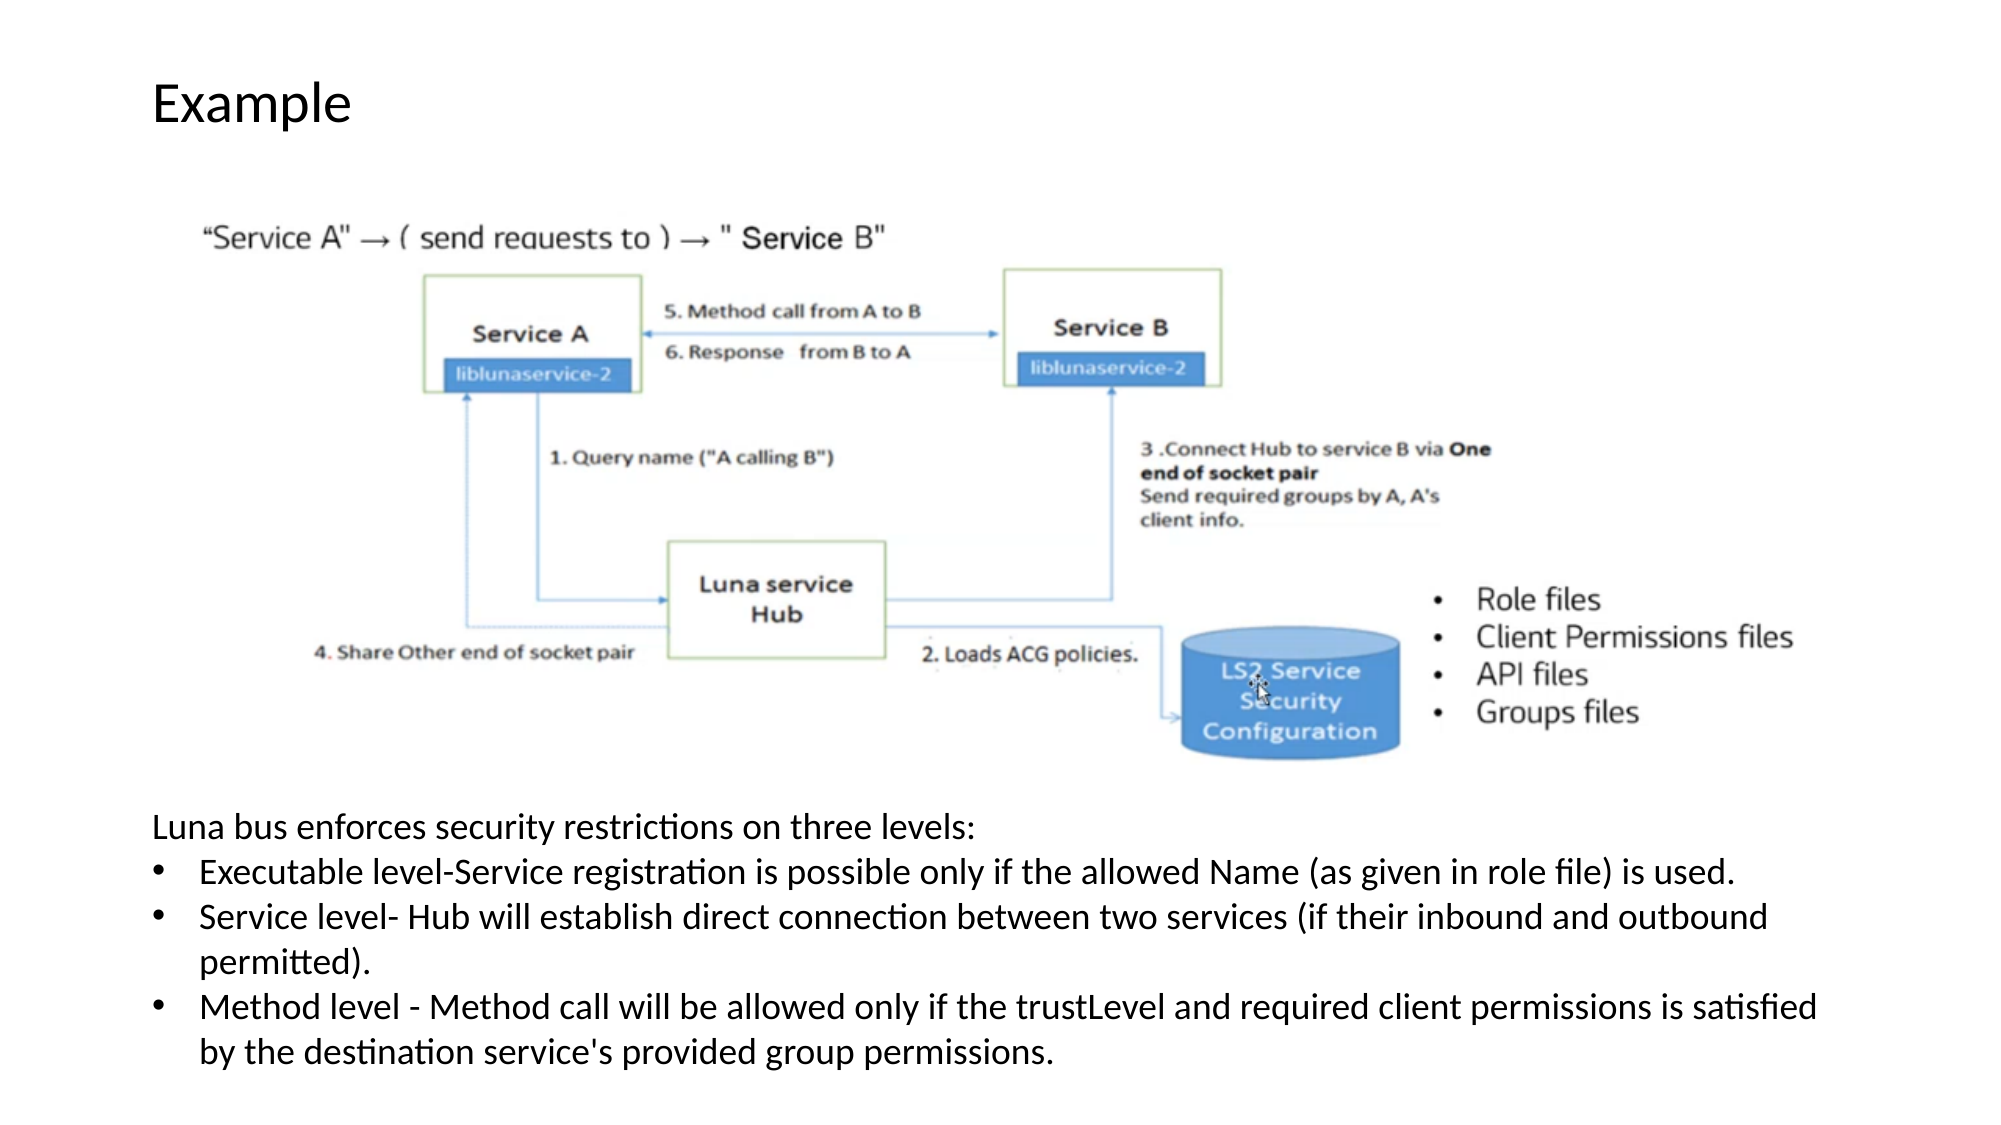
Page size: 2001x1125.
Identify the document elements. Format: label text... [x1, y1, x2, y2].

list Example [137, 64, 1863, 794]
text_box Luna bus enforces security restrictions on three levels: Executable level-Service registration is possible only if the allowed Name (as given in role file) is used. Service level- Hub will establish direct connection between two services (if their inbound and outbound permitted). Method level - Method call will be allowed only if the trustLevel and required client permissions is satisfied by the destination service's provided group permissions. [137, 794, 1863, 1080]
picture [189, 195, 1811, 779]
